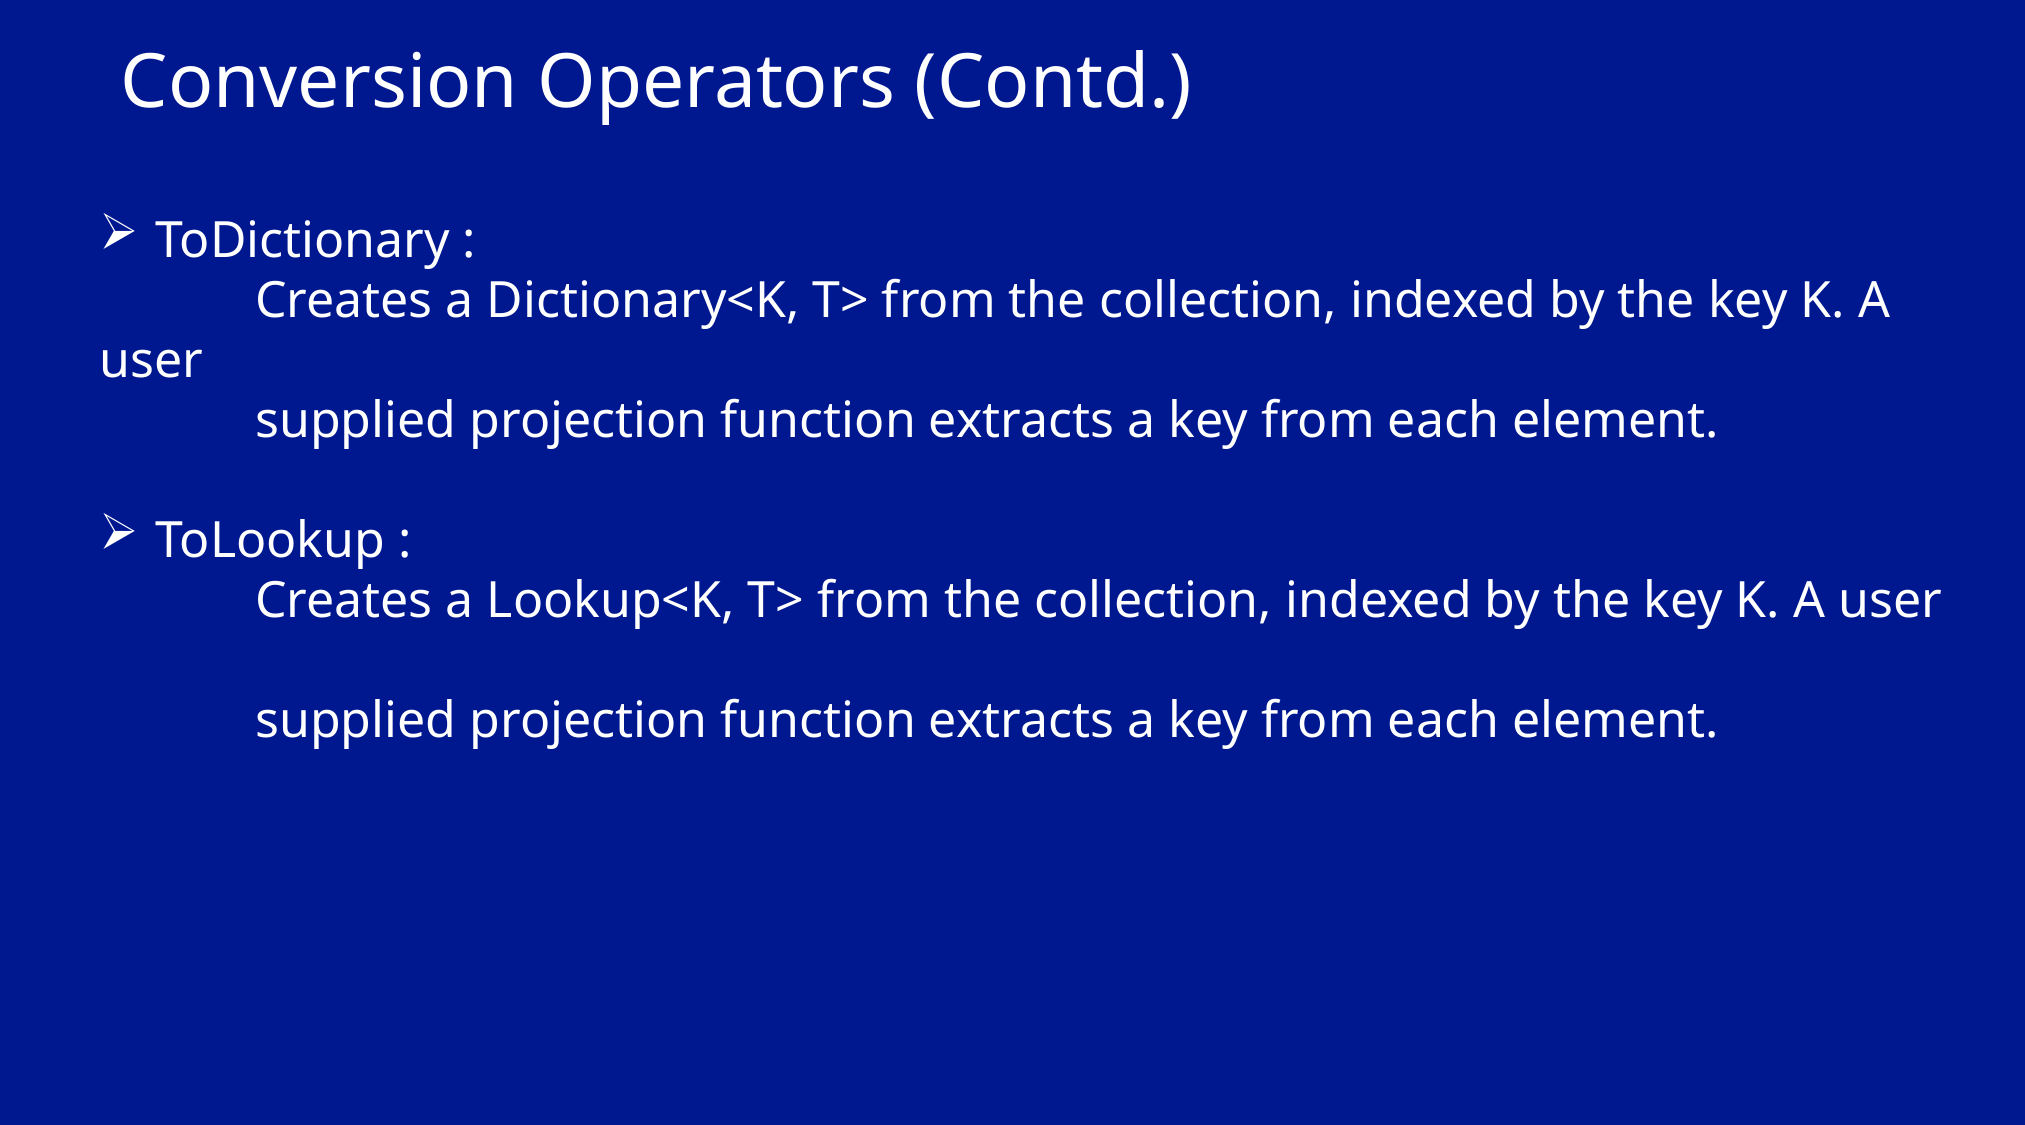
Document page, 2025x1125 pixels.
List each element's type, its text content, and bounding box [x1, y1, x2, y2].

text_box ToDictionary : Creates a Dictionary<K, T> from the collection, indexed by the key K. A user supplied projection function extracts a key from each element. ToLookup : Creates a Lookup<K, T> from the collection, indexed by the key K. A user supplied projection function extracts a key from each element. [84, 199, 1960, 815]
text_box Conversion Operators (Contd.) [106, 24, 1457, 130]
